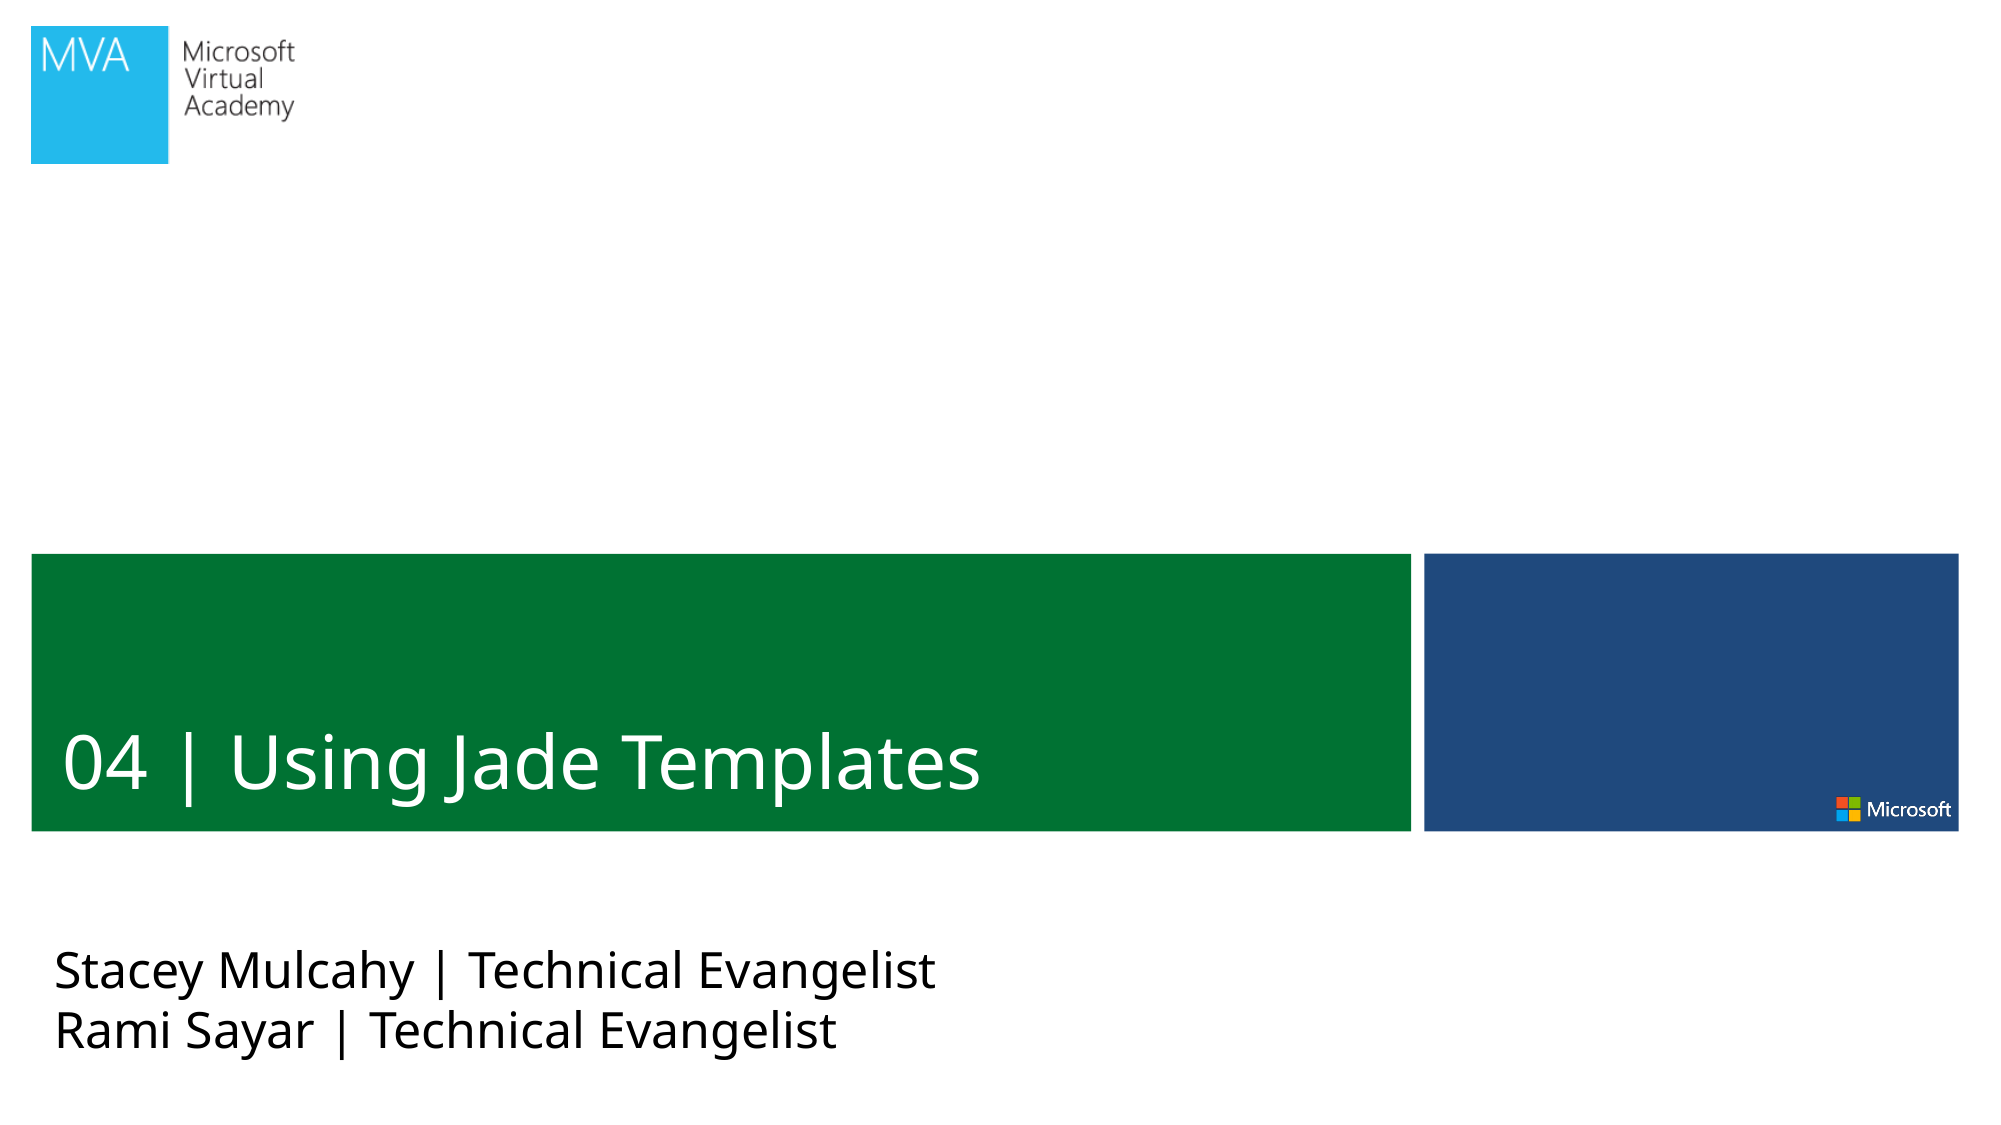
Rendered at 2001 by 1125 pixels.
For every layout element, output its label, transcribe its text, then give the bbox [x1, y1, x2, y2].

picture [1834, 790, 1956, 827]
picture [31, 26, 374, 164]
subtitle Stacey Mulcahy | Technical Evangelist Rami Sayar | Technical Evangelist [31, 841, 1440, 1082]
list 04 | Using Jade Templates [47, 568, 1396, 813]
